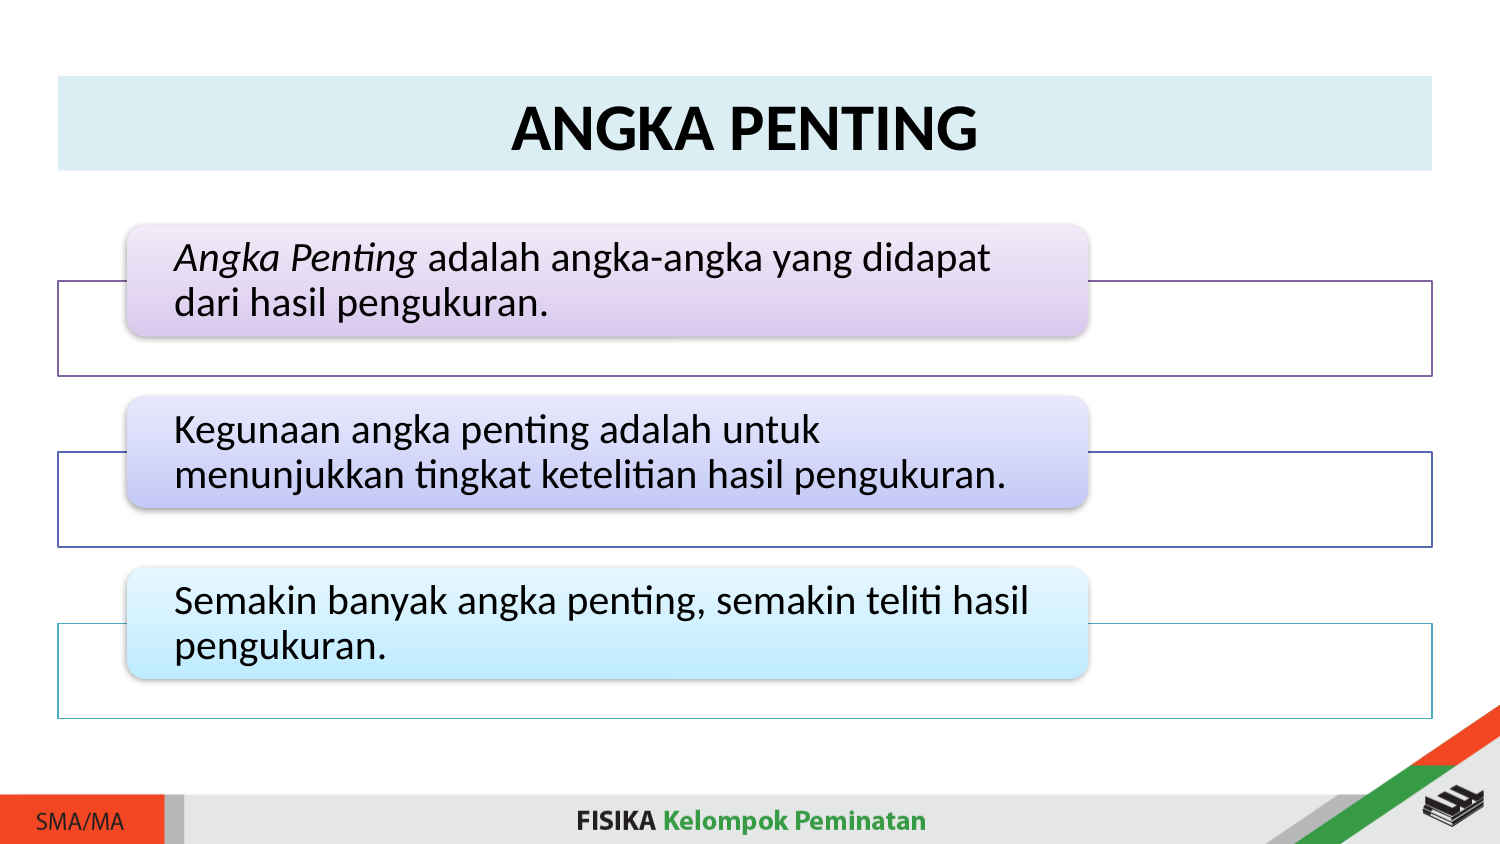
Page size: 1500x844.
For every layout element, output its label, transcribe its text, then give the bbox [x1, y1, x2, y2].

text_box ANGKA PENTING [58, 75, 1432, 171]
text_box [57, 221, 1433, 723]
picture [0, 705, 1500, 844]
